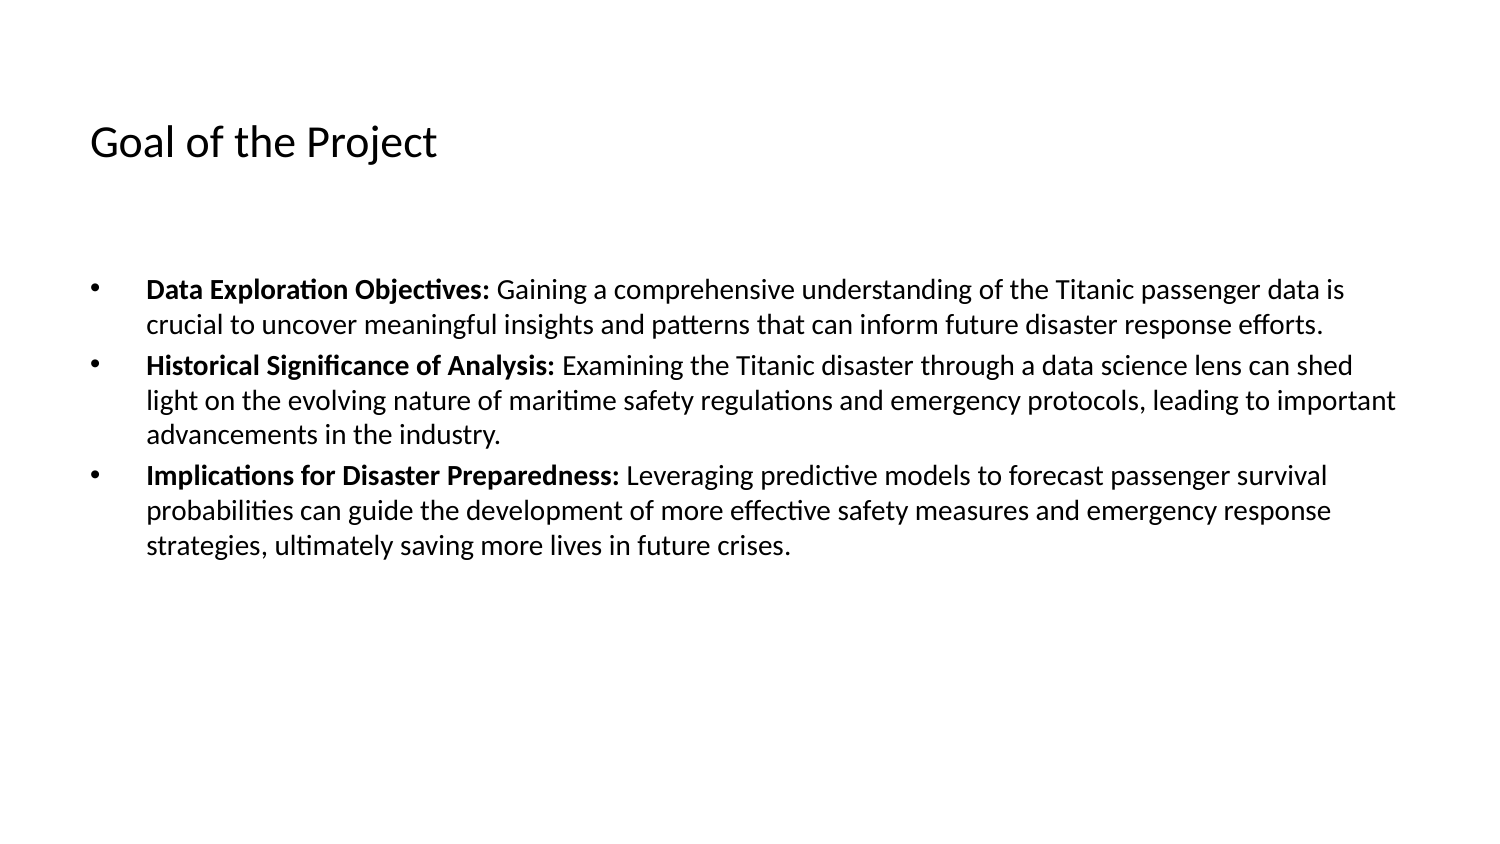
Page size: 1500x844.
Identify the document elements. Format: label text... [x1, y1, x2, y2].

list Data Exploration Objectives: Gaining a comprehensive understanding of the Titanic passenger data is crucial to uncover meaningful insights and patterns that can inform future disaster response efforts. Historical Significance of Analysis: Examining the Titanic disaster through a data science lens can shed light on the evolving nature of maritime safety regulations and emergency protocols, leading to important advancements in the industry. Implications for Disaster Preparedness: Leveraging predictive models to forecast passenger survival probabilities can guide the development of more effective safety measures and emergency response strategies, ultimately saving more lives in future crises. [75, 262, 1425, 844]
title Goal of the Project [75, 45, 1425, 233]
